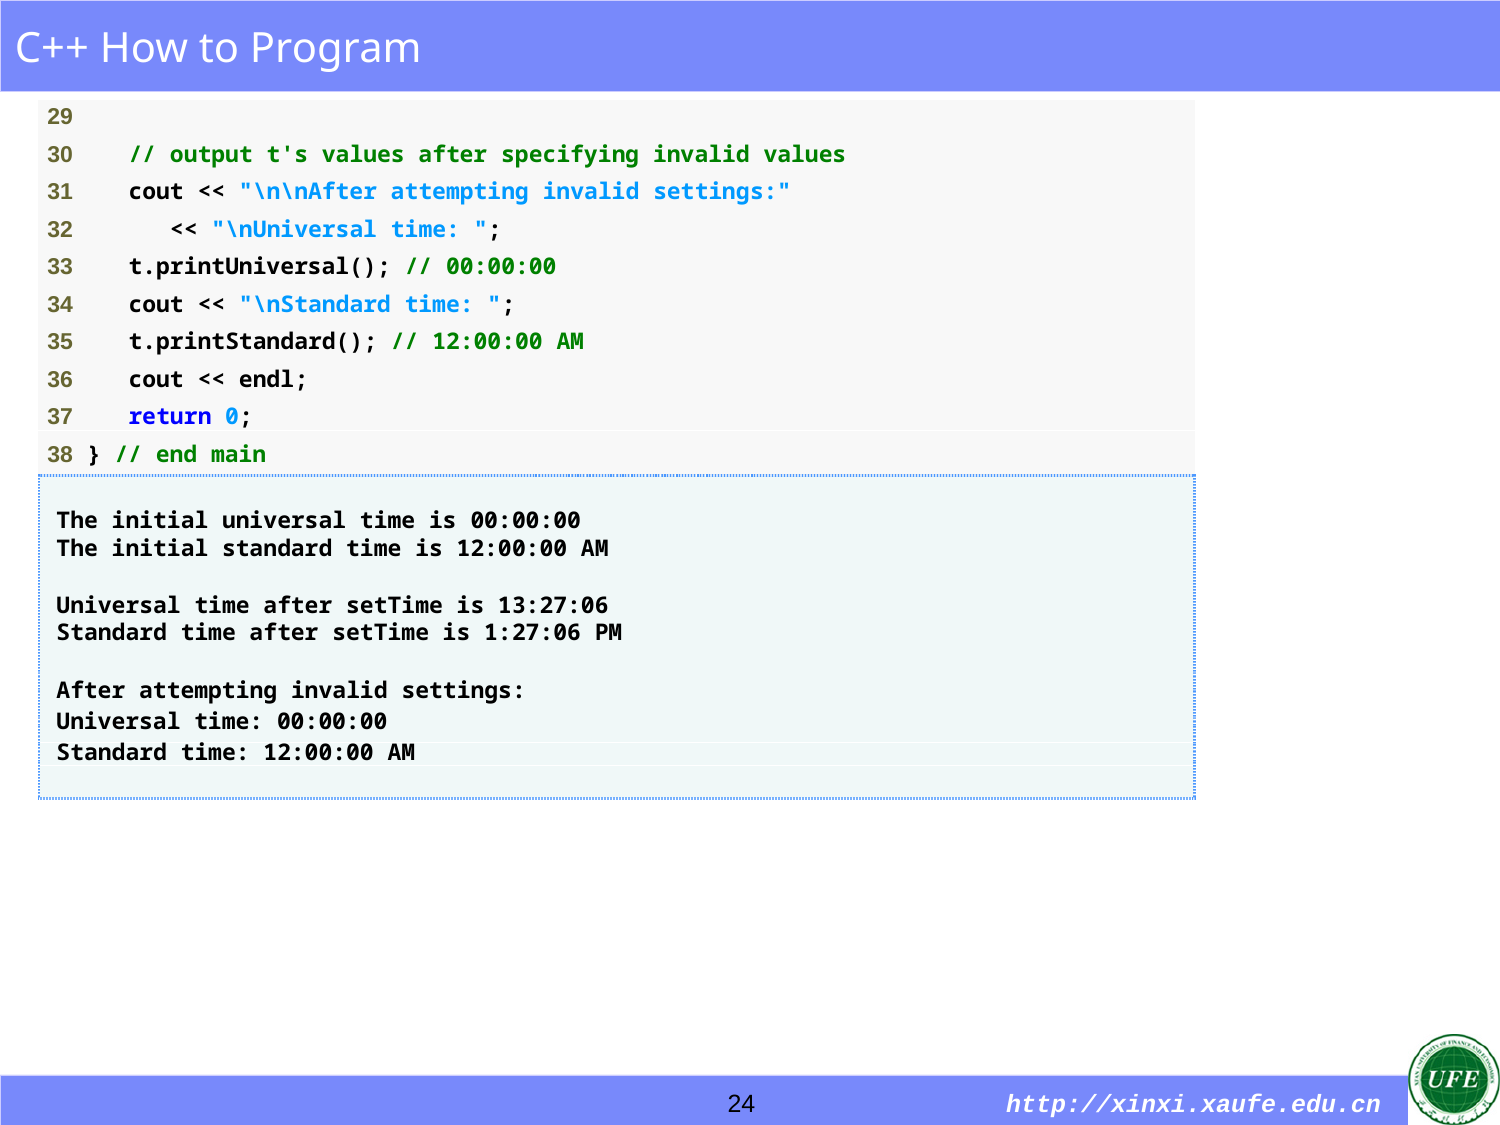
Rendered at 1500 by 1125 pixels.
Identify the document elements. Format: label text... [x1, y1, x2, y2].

slide_number 24 [712, 1080, 825, 1121]
picture [1408, 1034, 1500, 1125]
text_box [37, 99, 1199, 832]
